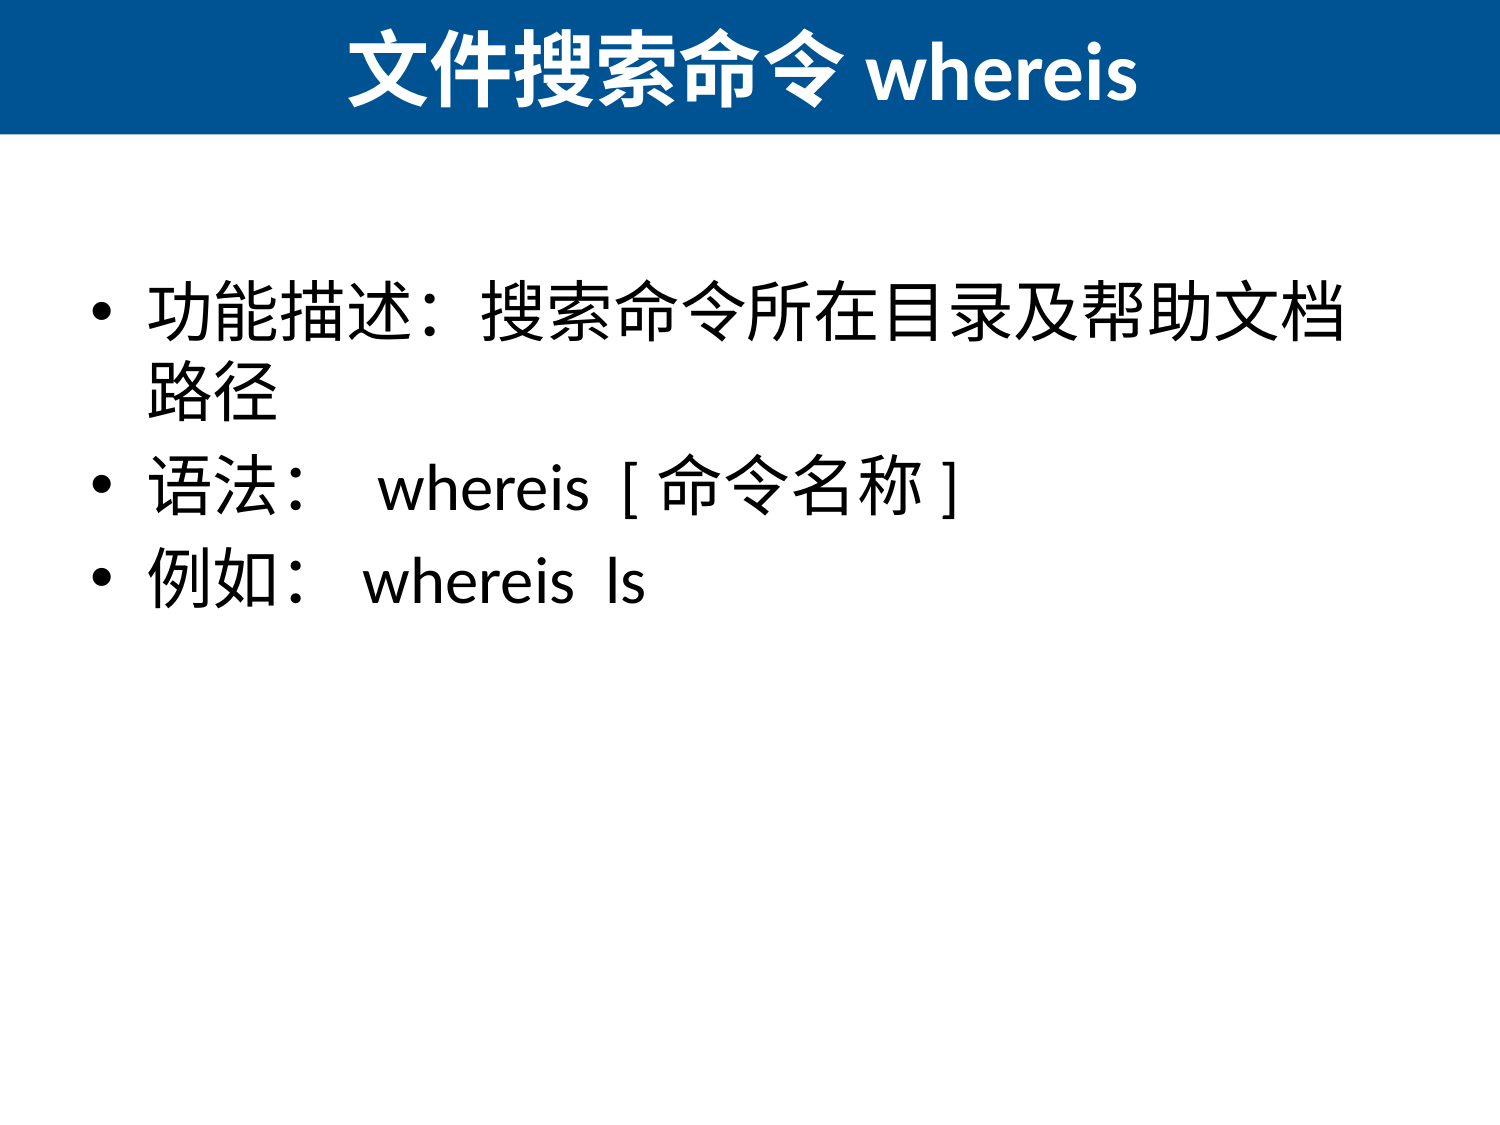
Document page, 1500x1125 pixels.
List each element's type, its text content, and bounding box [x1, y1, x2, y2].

title 文件搜索命令whereis [2, 0, 1483, 135]
list 功能描述：搜索命令所在目录及帮助文档路径 语法： whereis [命令名称] 例如：whereis ls [75, 262, 1425, 1005]
